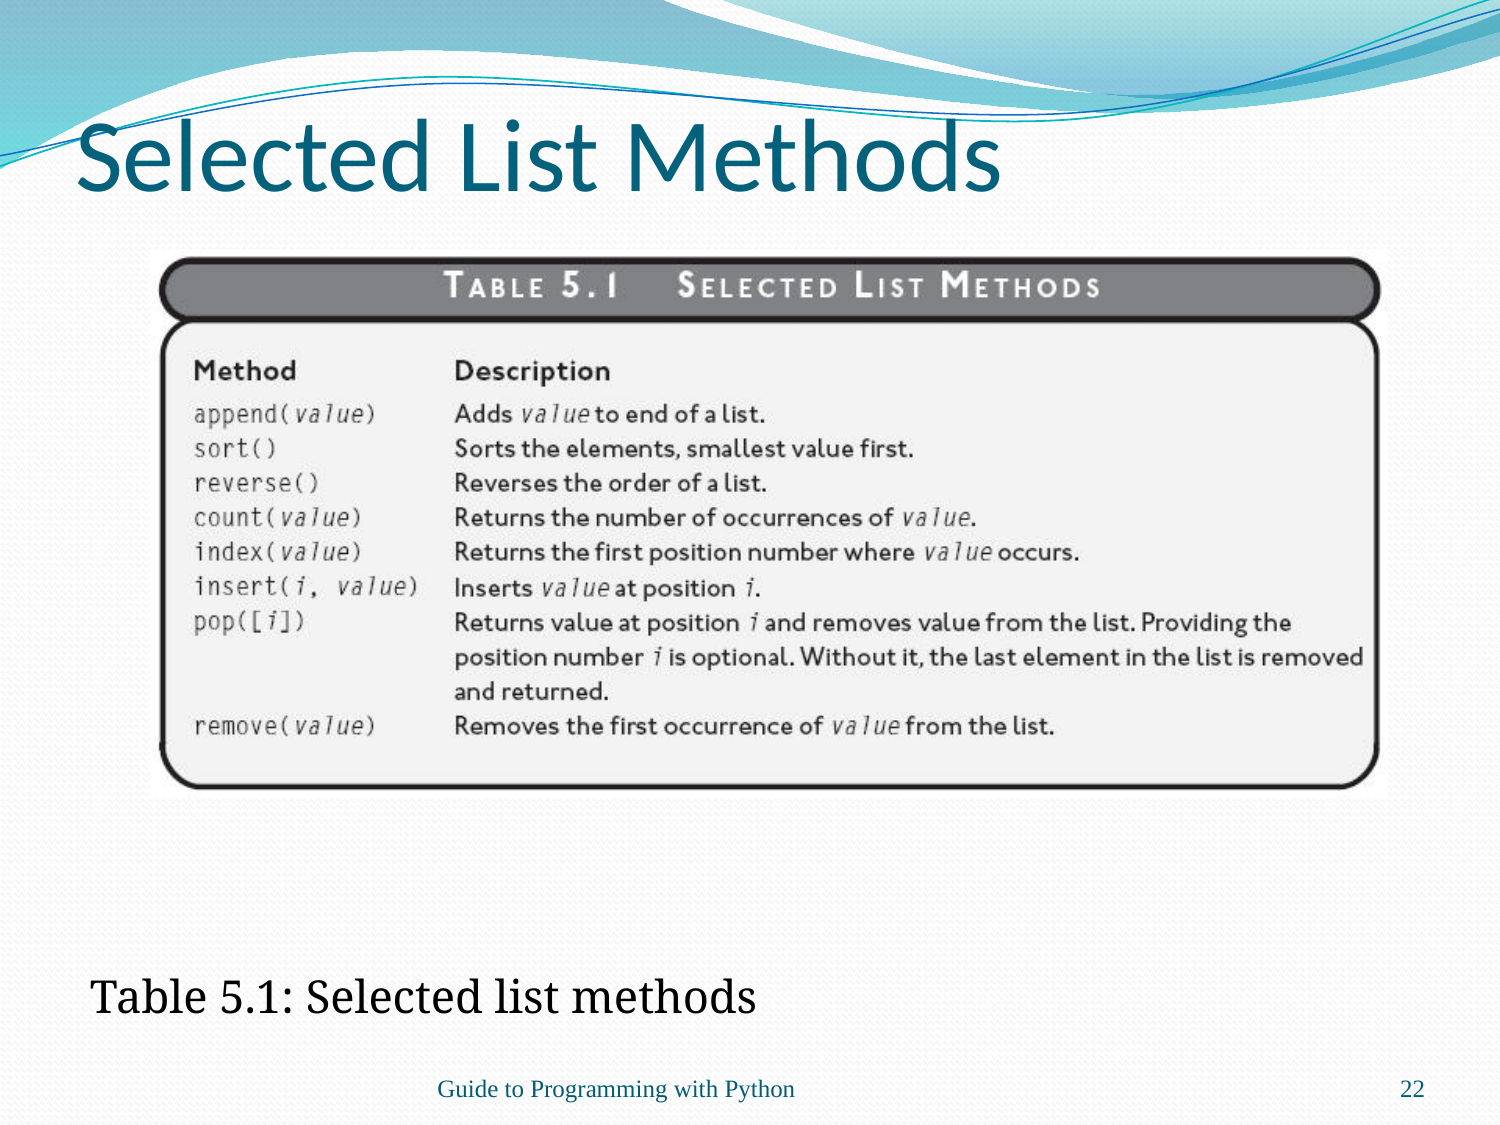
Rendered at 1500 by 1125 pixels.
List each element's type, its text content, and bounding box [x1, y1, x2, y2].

title Selected List Methods [75, 24, 1425, 213]
footer Guide to Programming with Python [437, 1042, 988, 1103]
title Using Dictionaries [142, 317, 1393, 810]
list Table 5.1: Selected list methods [75, 317, 1425, 1038]
slide_number 22 [1299, 1042, 1425, 1103]
picture [149, 249, 1388, 799]
